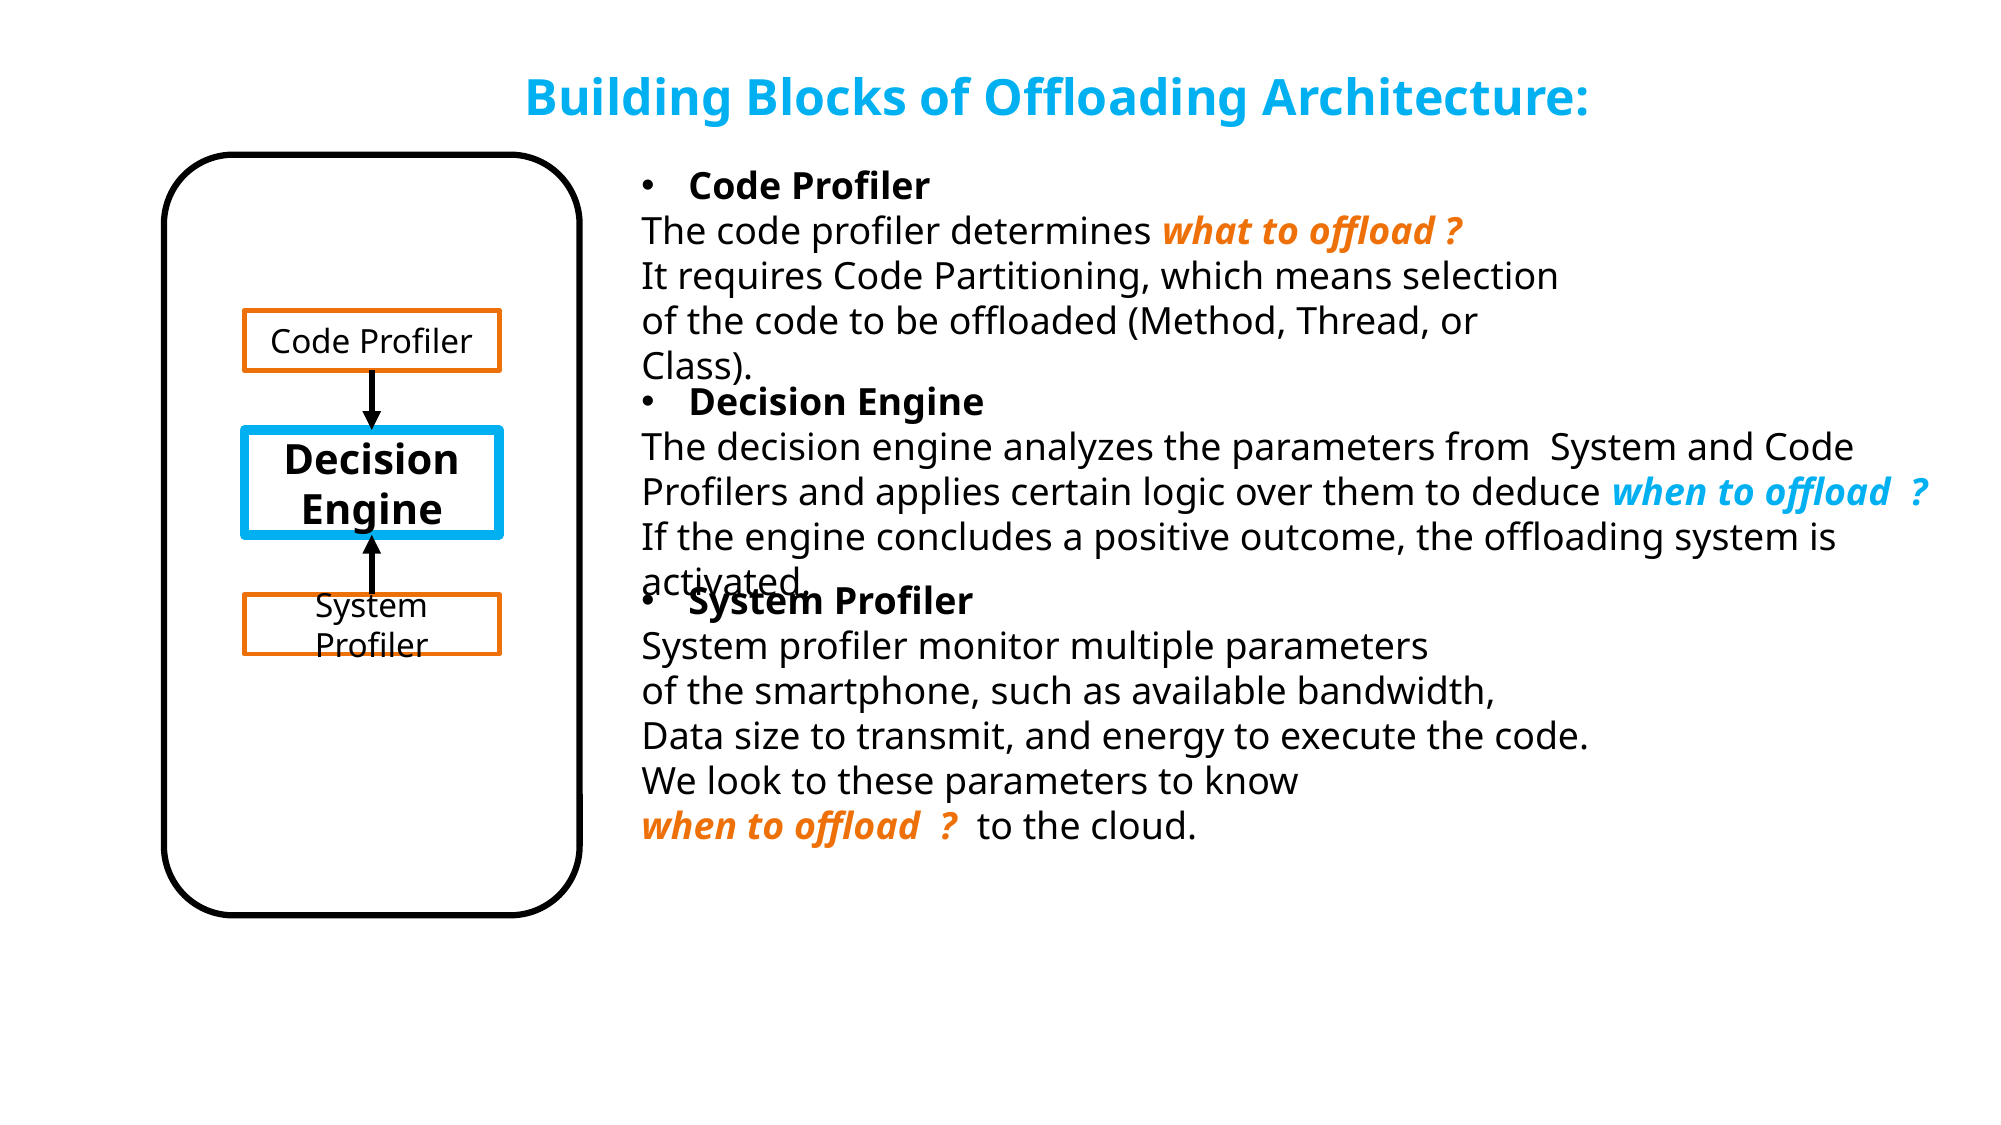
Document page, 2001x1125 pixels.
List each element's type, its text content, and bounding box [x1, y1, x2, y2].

text_box Decision Engine The decision engine analyzes the parameters from System and Code Profilers and applies certain logic over them to deduce when to offload ? If the engine concludes a positive outcome, the offloading system is activated. [626, 370, 1944, 610]
text_box Code Profiler The code profiler determines what to offload ? It requires Code Partitioning, which means selection of the code to be offloaded (Method, Thread, or Class). [626, 154, 1614, 370]
text_box System Profiler System profiler monitor multiple parameters of the smartphone, such as available bandwidth, Data size to transmit, and energy to execute the code. We look to these parameters to know when to offload ? to the cloud. [626, 610, 1824, 855]
text_box [163, 153, 581, 917]
text_box Building Blocks of Offloading Architecture: [509, 57, 1605, 133]
